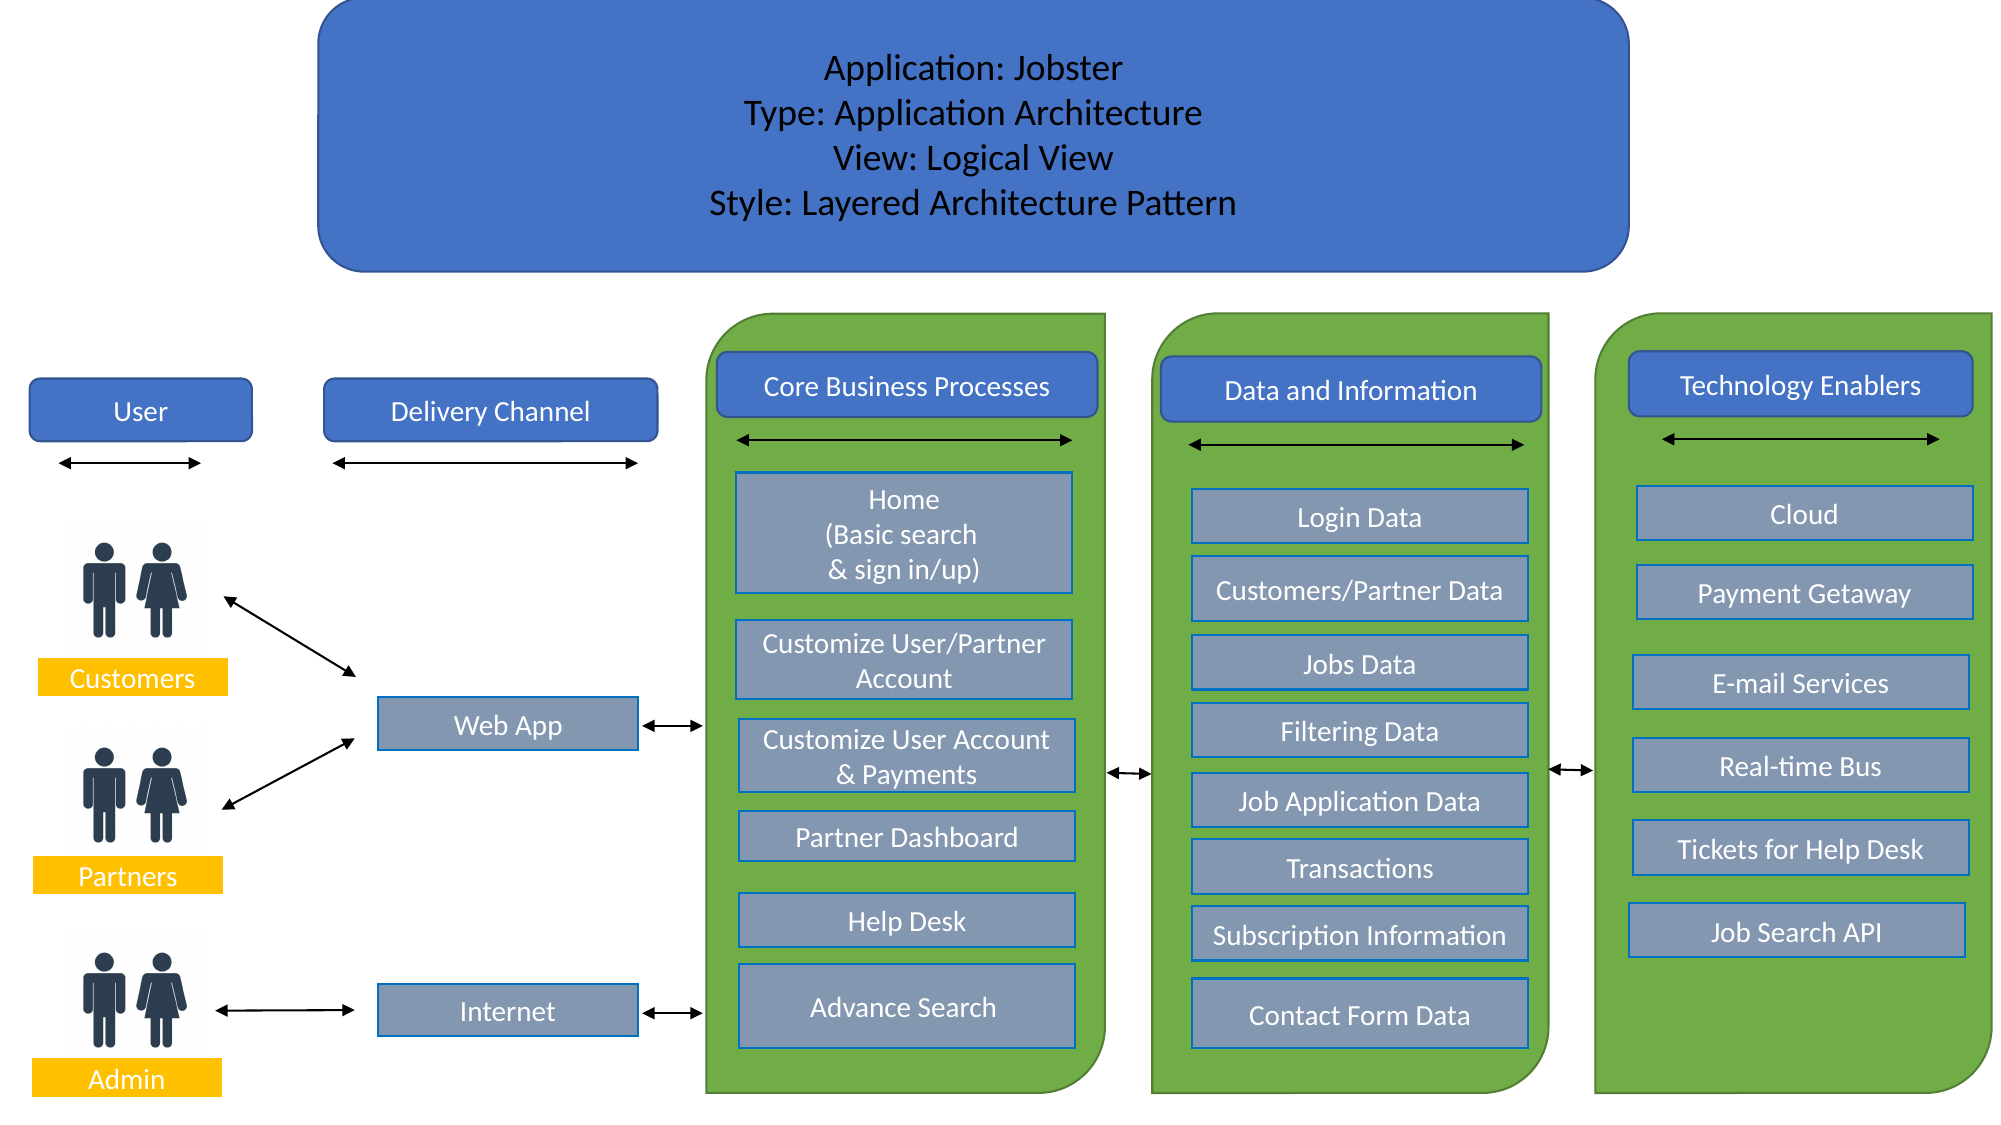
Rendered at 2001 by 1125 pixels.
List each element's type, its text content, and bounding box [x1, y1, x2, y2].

text_box Internet [377, 983, 639, 1037]
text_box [223, 596, 356, 677]
text_box Delivery Channel [323, 377, 659, 443]
picture [63, 723, 207, 867]
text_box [221, 738, 355, 810]
text_box Admin [29, 1055, 225, 1100]
text_box User [28, 377, 254, 443]
text_box Web App [377, 696, 639, 751]
text_box Customers [34, 655, 231, 699]
picture [63, 928, 207, 1072]
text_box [706, 313, 1105, 1093]
picture [63, 518, 207, 662]
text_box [1595, 313, 1992, 1093]
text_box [0, 0, 2000, 272]
text_box Partners [30, 852, 226, 897]
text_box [1152, 313, 1549, 1093]
